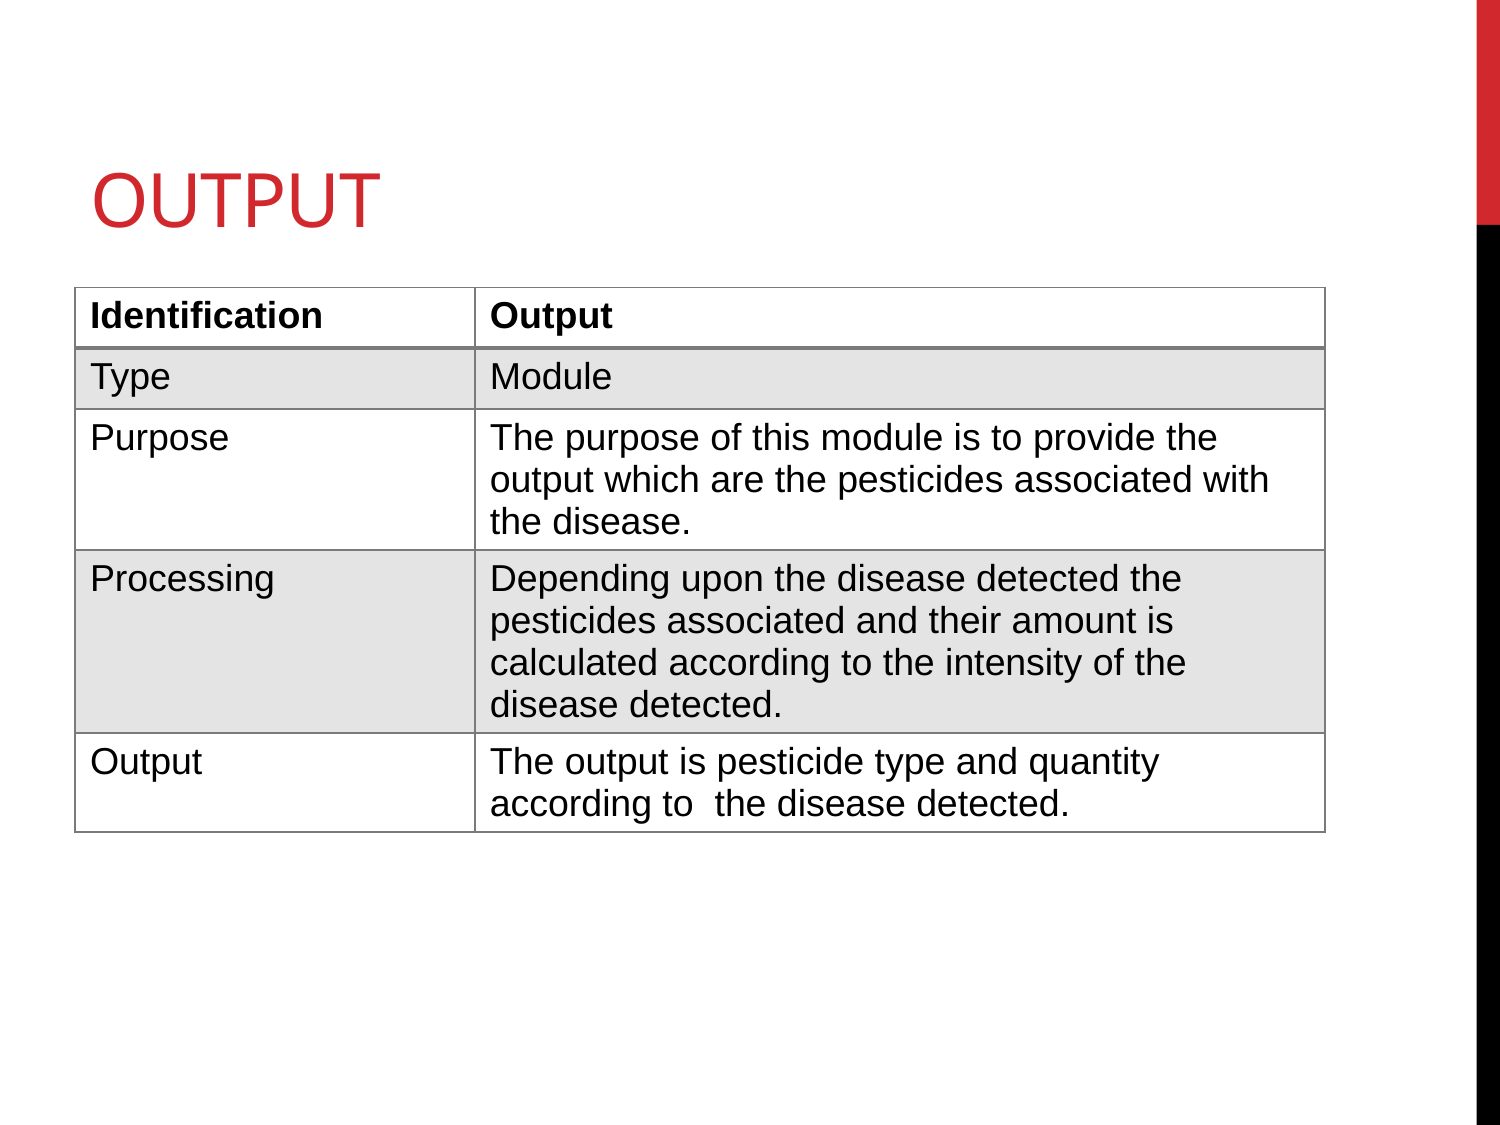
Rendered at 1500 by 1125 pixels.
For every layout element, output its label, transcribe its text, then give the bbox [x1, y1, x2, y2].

table_cell The purpose of this module is to provide the output which are the pesticides associated with the disease. [476, 410, 1324, 549]
table_header Identification [76, 288, 474, 346]
table_cell Purpose [76, 410, 474, 549]
table_cell Type [76, 350, 474, 408]
table_header Output [476, 288, 1324, 346]
table_cell Module [476, 350, 1324, 408]
table_cell Depending upon the disease detected the pesticides associated and their amount is calculated according to the intensity of the disease detected. [476, 551, 1324, 732]
title output [75, 25, 1025, 250]
table_cell Processing [76, 551, 474, 732]
table_cell Output [76, 734, 474, 831]
table_cell The output is pesticide type and quantity according to the disease detected. [476, 734, 1324, 831]
